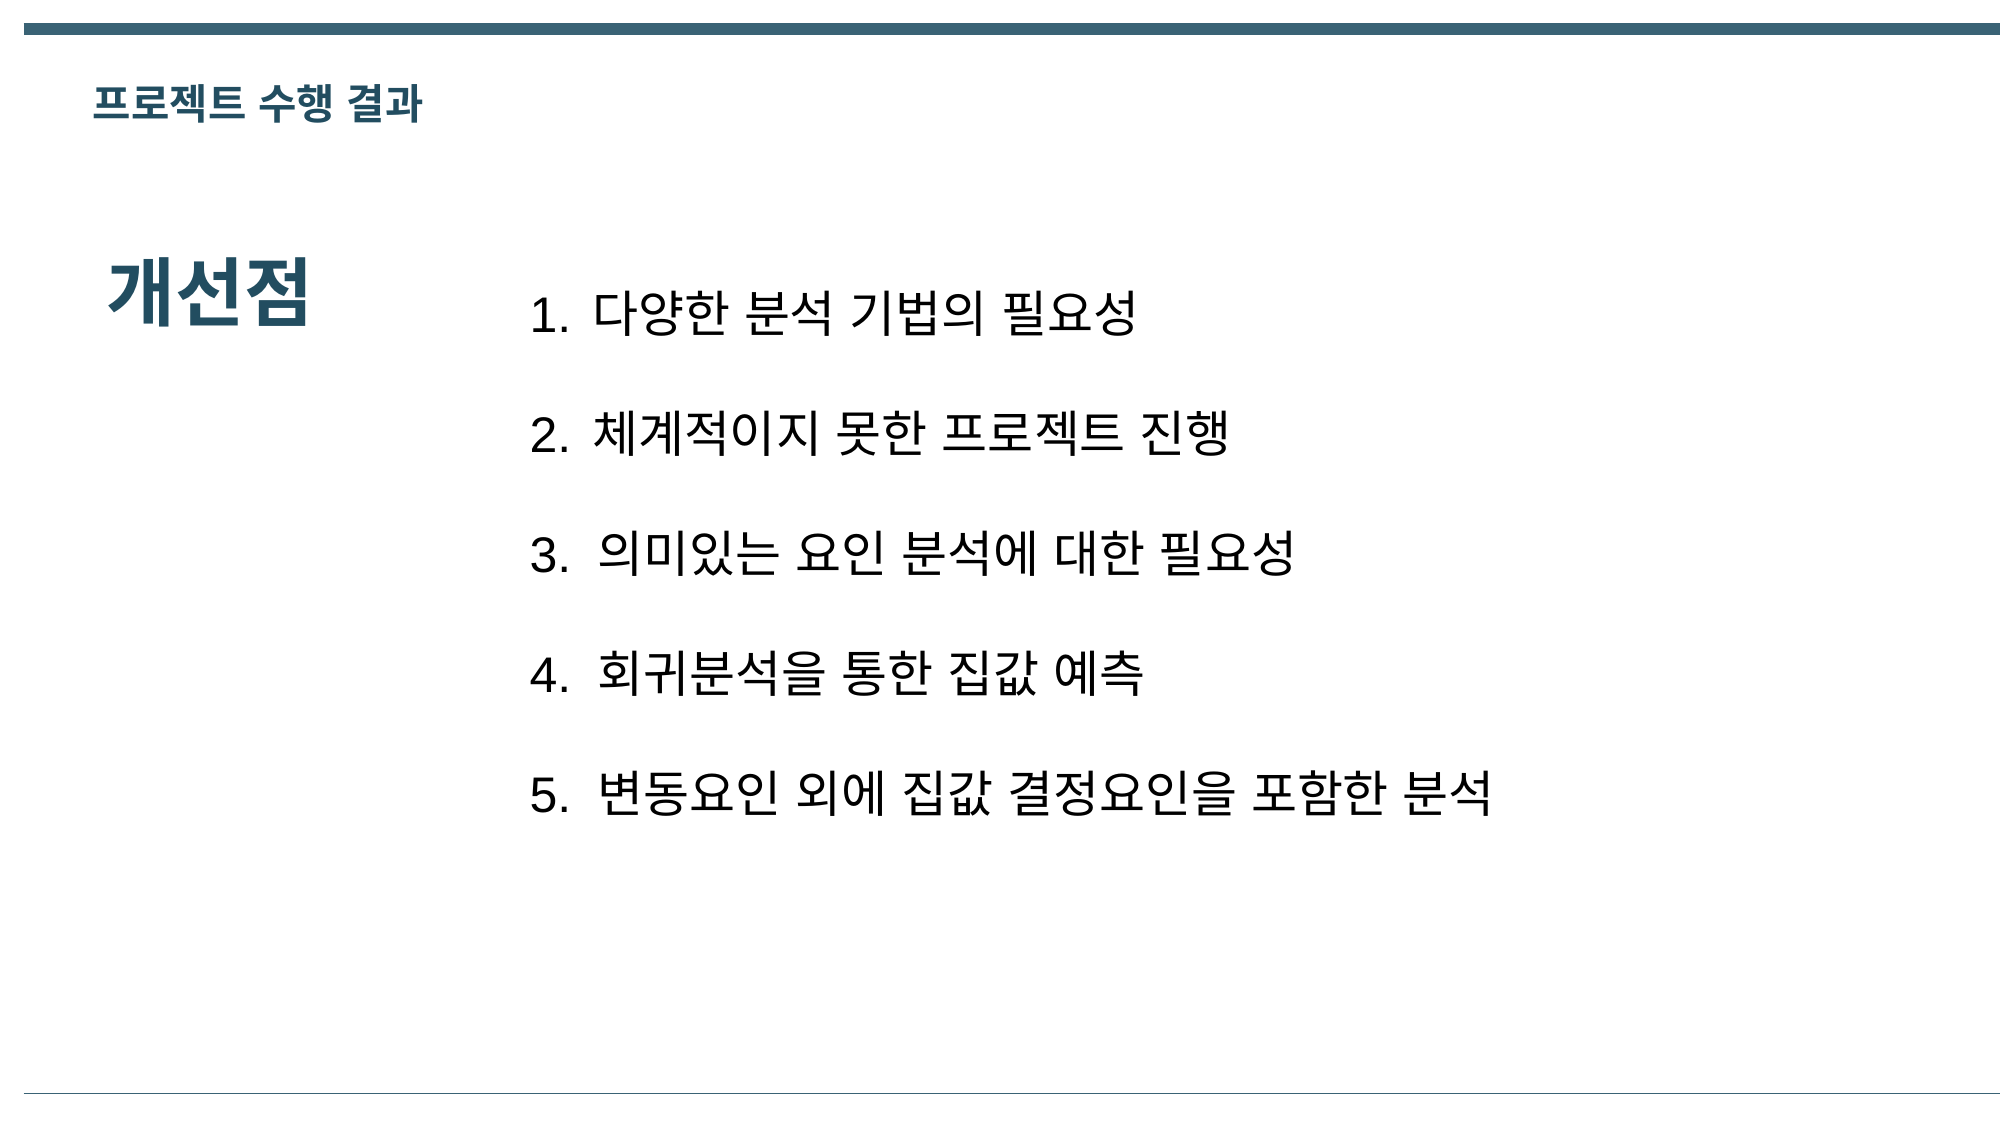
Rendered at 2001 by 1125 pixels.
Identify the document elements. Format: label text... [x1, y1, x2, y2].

text_box 프로젝트 수행 결과 [78, 70, 704, 136]
text_box 개선점 [91, 237, 550, 343]
text_box 다양한 분석 기법의 필요성 체계적이지 못한 프로젝트 진행 3. 의미있는 요인 분석에 대한 필요성 4. 회귀분석을 통한 집값 예측 5. 변동요인 외에 집값 결정요인을 포함한 분석 [502, 267, 1970, 896]
